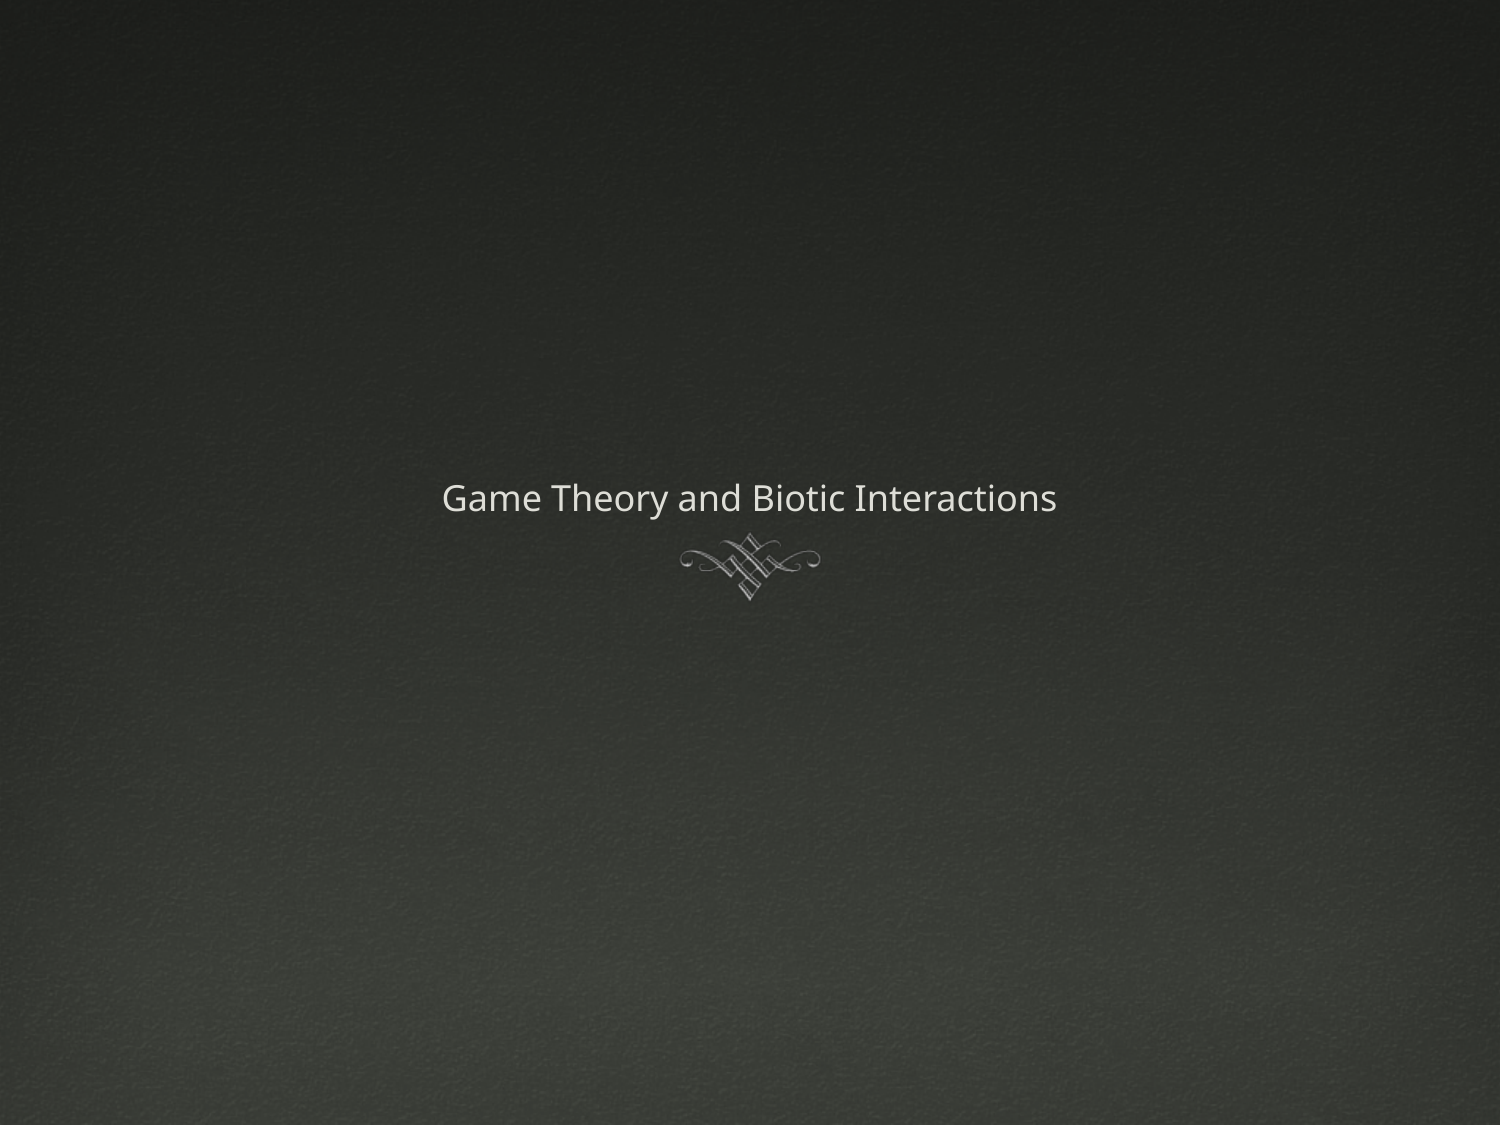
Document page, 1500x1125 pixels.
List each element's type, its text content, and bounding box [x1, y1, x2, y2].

picture [657, 527, 843, 627]
title Game Theory and Biotic Interactions [420, 427, 1080, 527]
